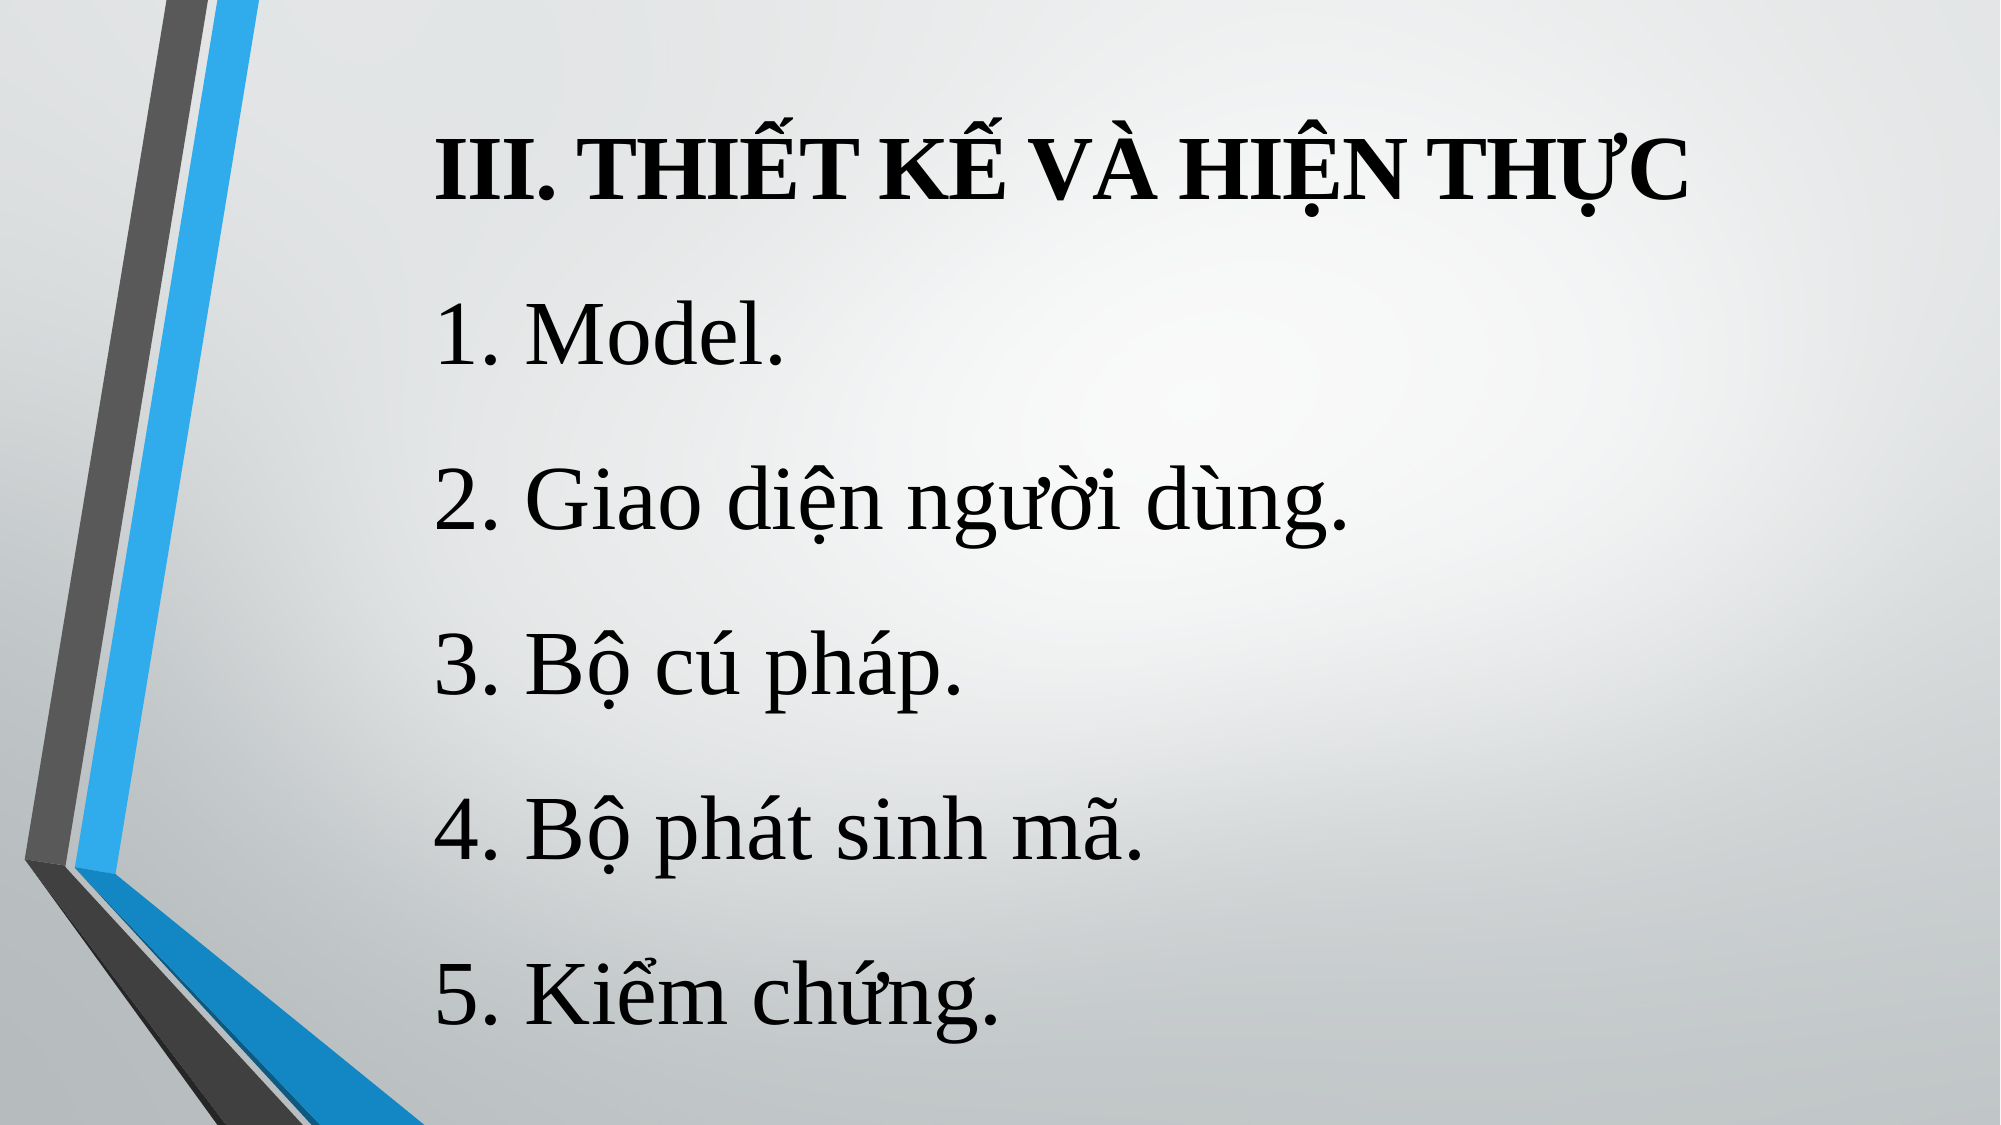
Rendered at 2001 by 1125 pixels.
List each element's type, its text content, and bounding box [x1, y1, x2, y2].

text_box III. THIẾT KẾ VÀ HIỆN THỰC [433, 107, 1717, 218]
text_box 1. Model. 2. Giao diện người dùng. 3. Bộ cú pháp. 4. Bộ phát sinh mã. 5. Kiểm chứng. [433, 218, 1825, 1043]
